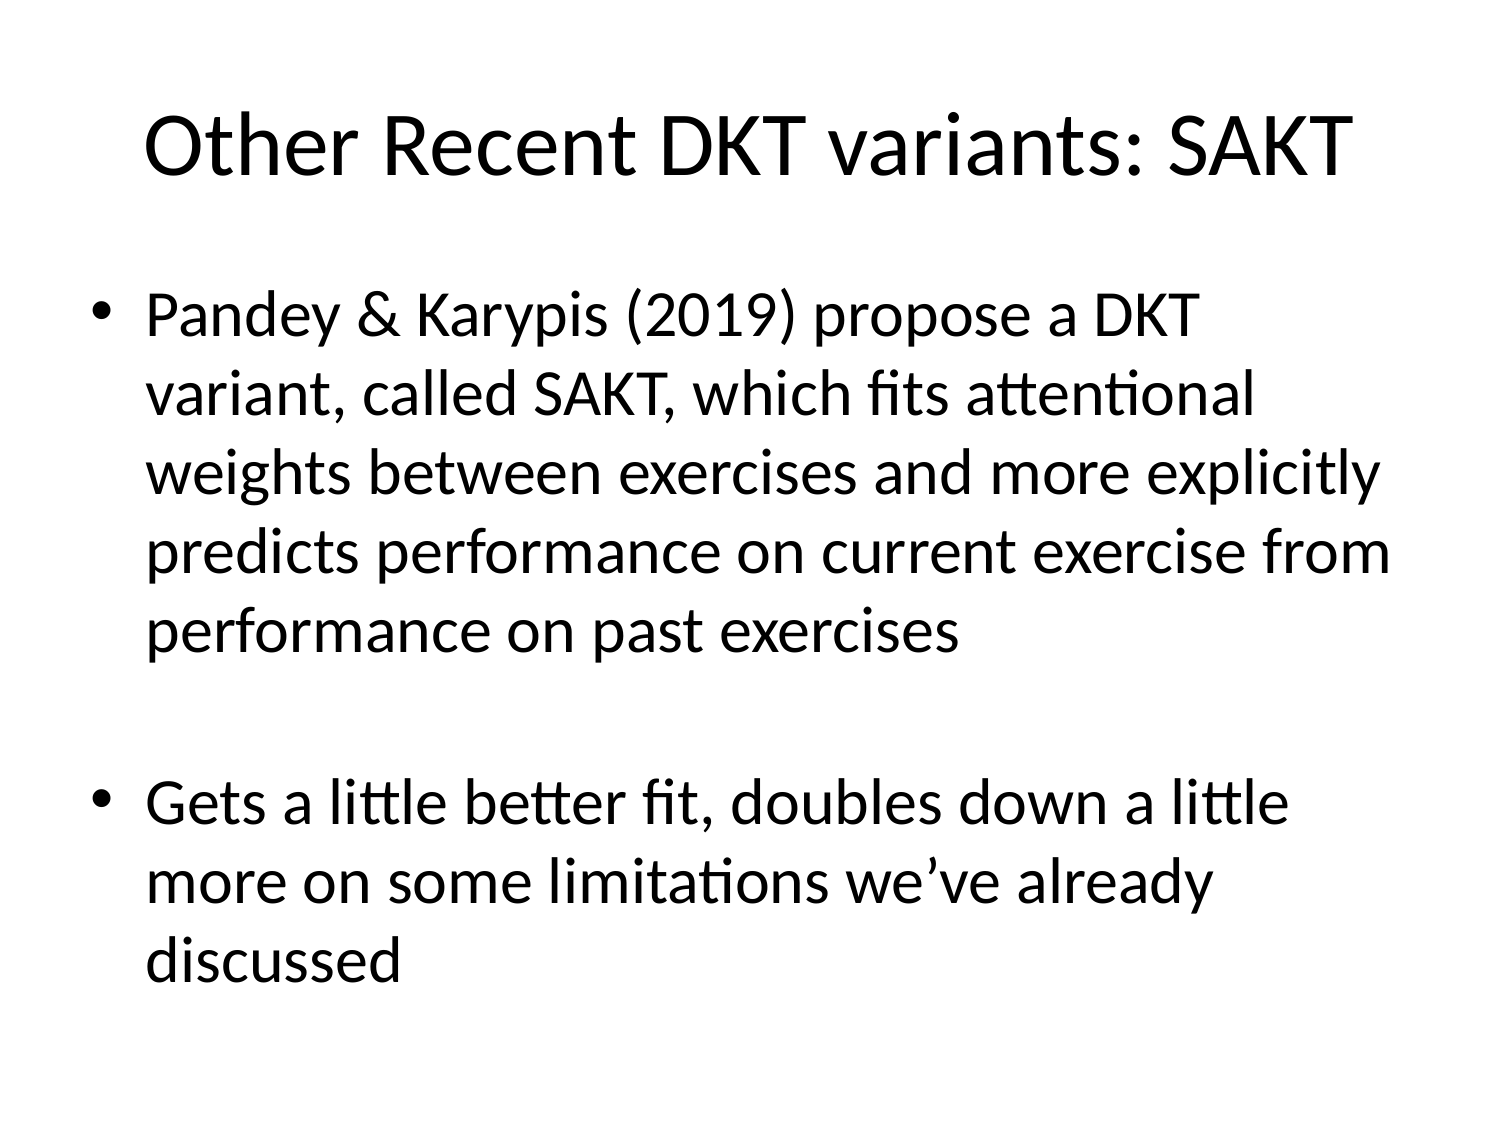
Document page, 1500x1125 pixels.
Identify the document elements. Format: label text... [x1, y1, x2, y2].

title Other Recent DKT variants: SAKT [0, 45, 1500, 233]
list Pandey & Karypis (2019) propose a DKT variant, called SAKT, which fits attentional weights between exercises and more explicitly predicts performance on current exercise from performance on past exercises Gets a little better fit, doubles down a little more on some limitations we’ve already discussed [75, 262, 1425, 1005]
